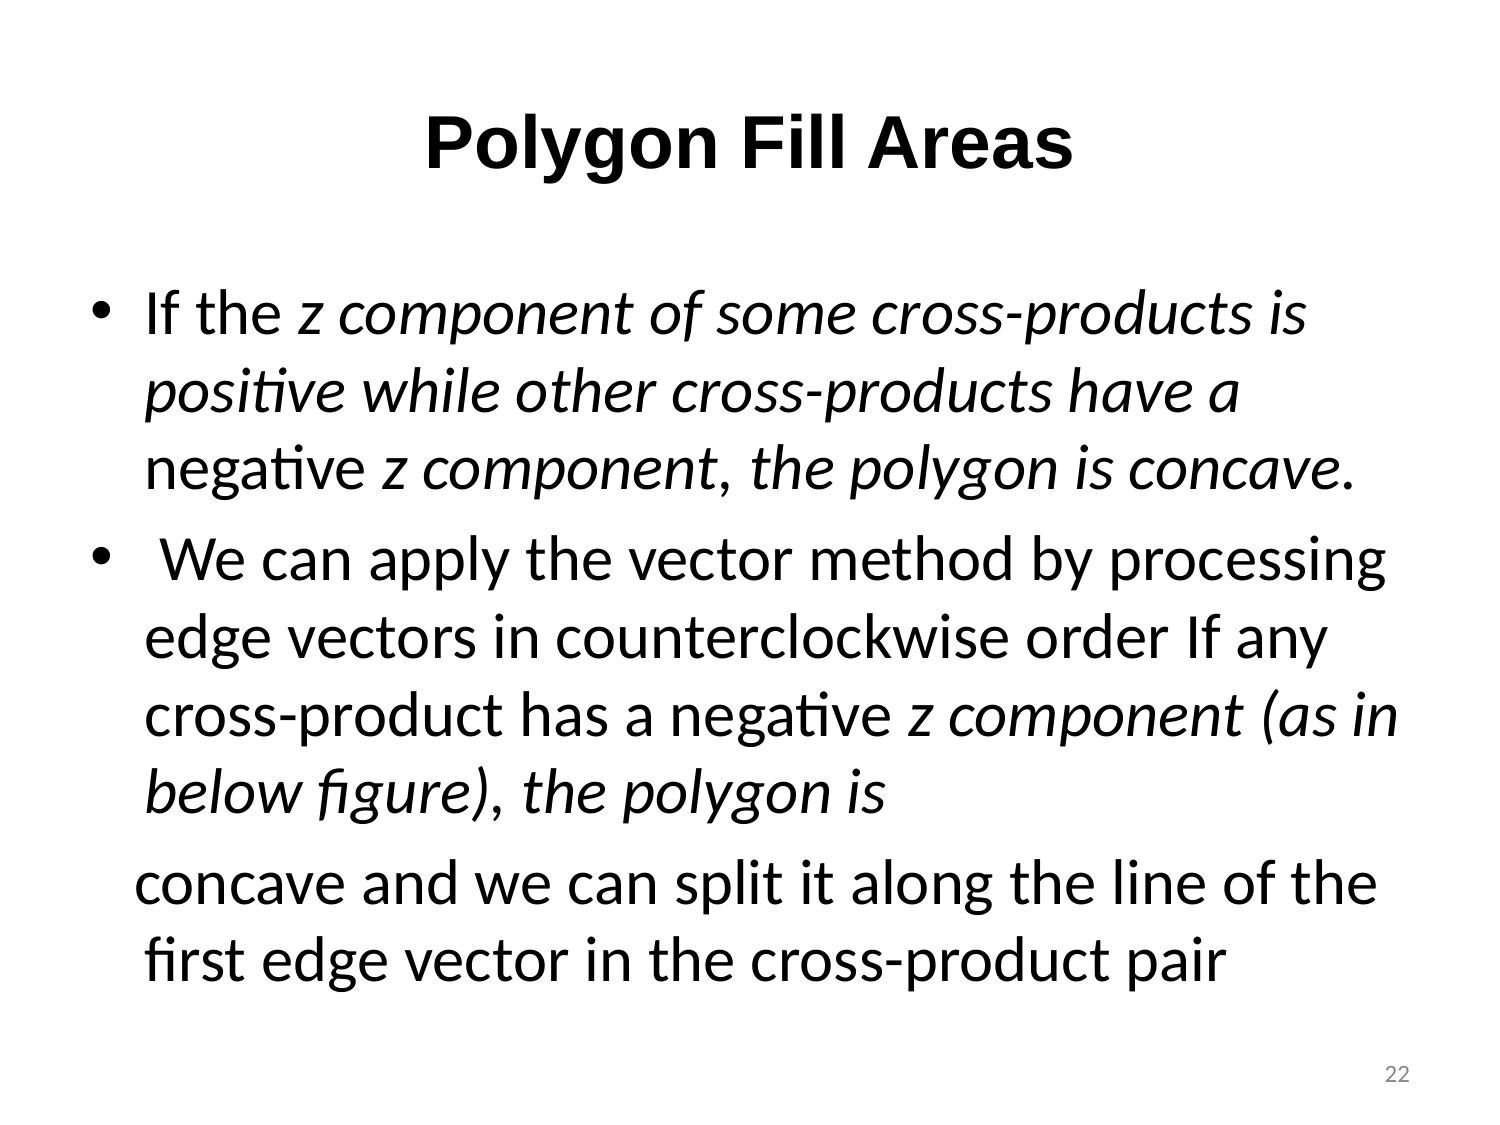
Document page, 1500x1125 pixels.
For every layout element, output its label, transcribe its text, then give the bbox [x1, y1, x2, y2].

slide_number ‹#› [1074, 1042, 1425, 1103]
title Polygon Fill Areas [75, 45, 1425, 233]
list If the z component of some cross-products is positive while other cross-products have a negative z component, the polygon is concave. We can apply the vector method by processing edge vectors in counterclockwise order If any cross-product has a negative z component (as in below figure), the polygon is concave and we can split it along the line of the first edge vector in the cross-product pair [75, 262, 1425, 1005]
